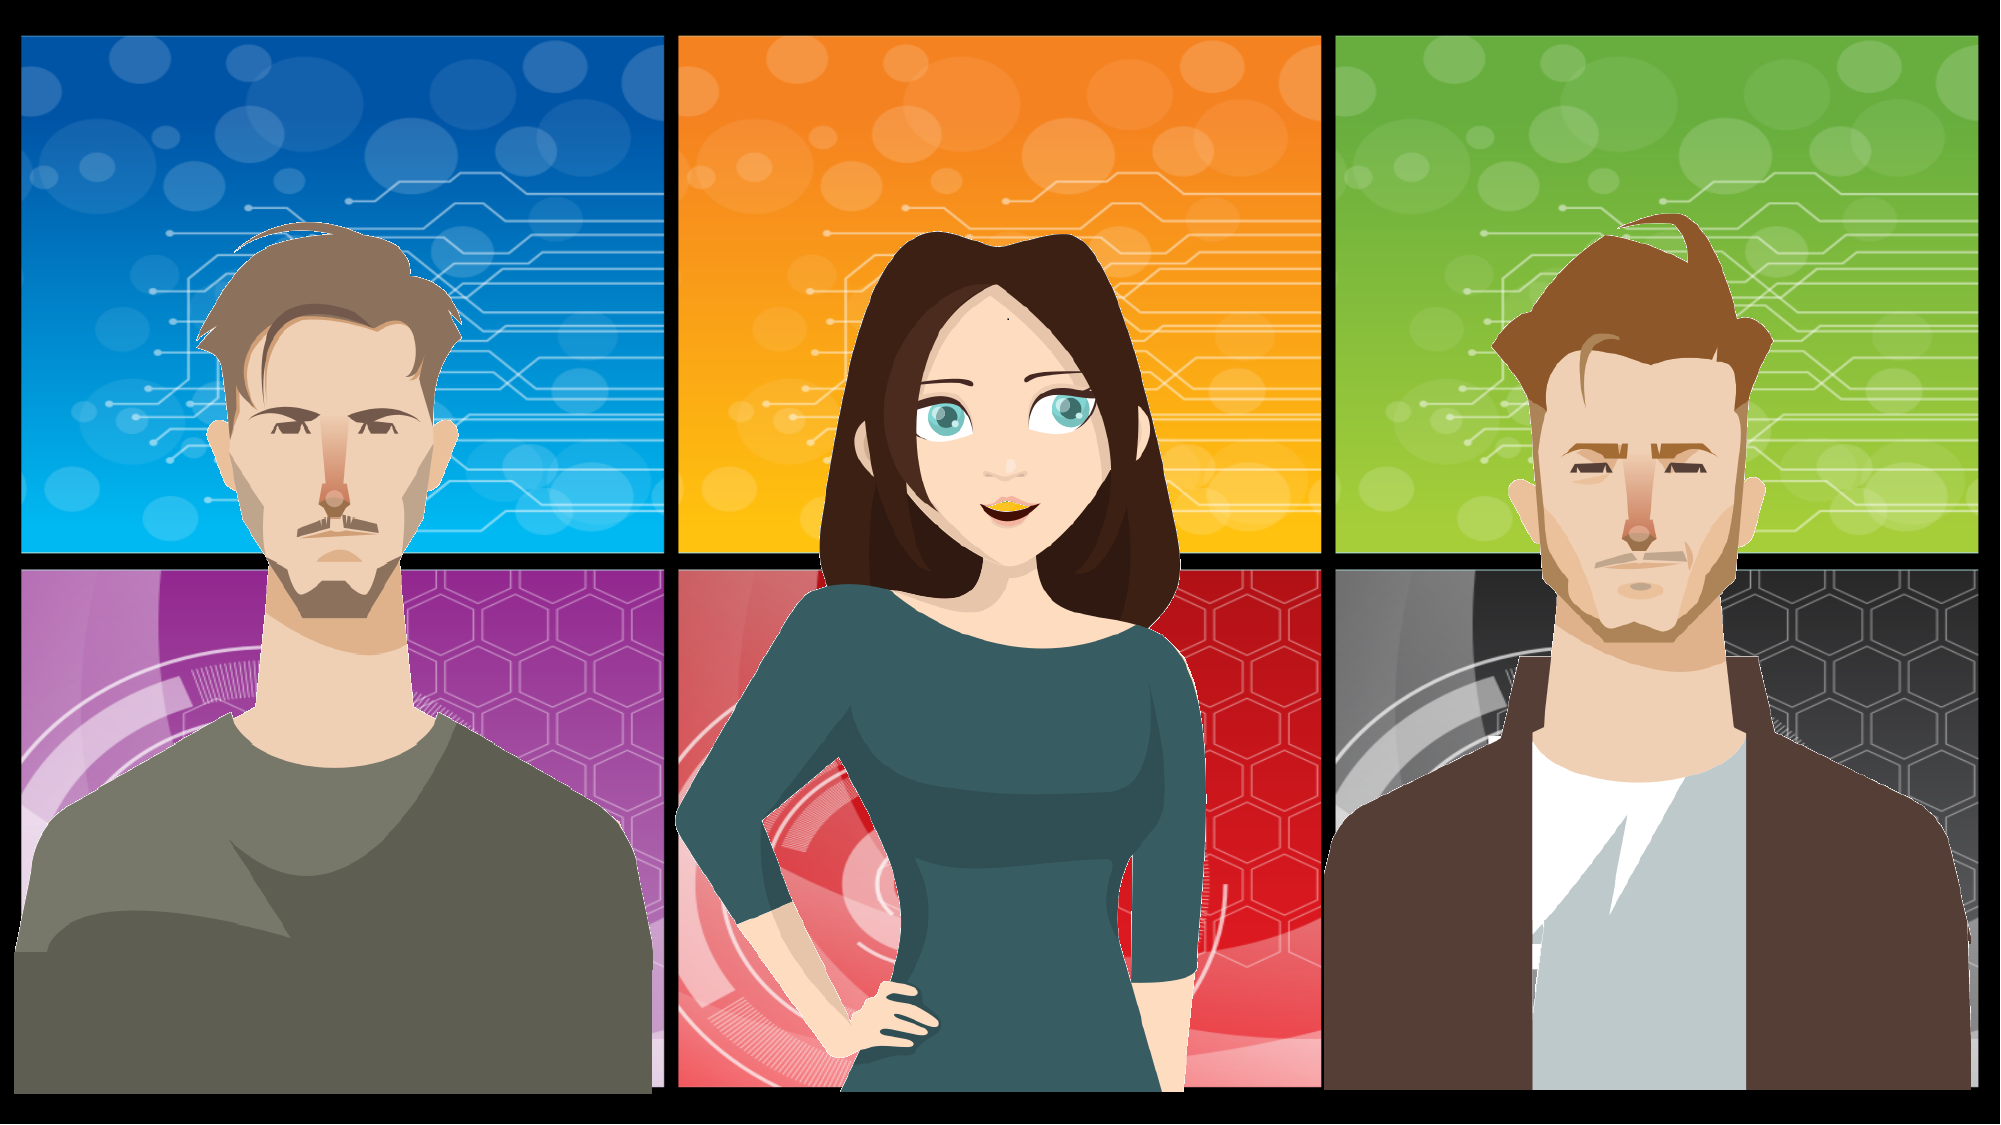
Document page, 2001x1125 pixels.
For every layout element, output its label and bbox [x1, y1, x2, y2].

picture [0, 0, 2000, 1124]
text_box [15, 202, 653, 1093]
text_box [1319, 202, 1972, 1090]
